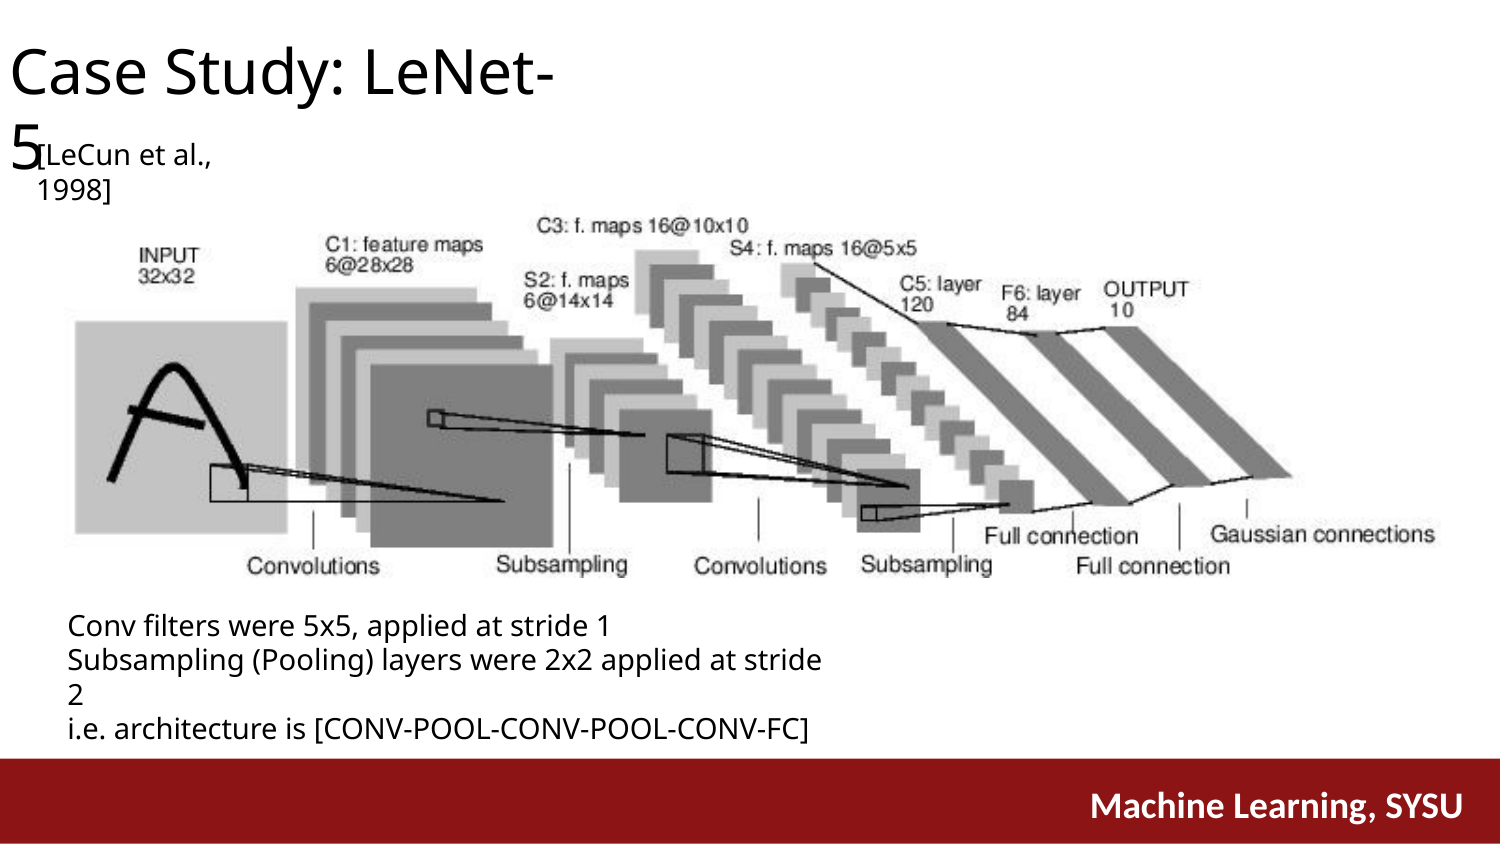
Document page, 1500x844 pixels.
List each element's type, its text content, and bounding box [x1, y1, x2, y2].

title Case Study: LeNet-5 [7, 30, 591, 183]
text_box Conv filters were 5x5, applied at stride 1 Subsampling (Pooling) layers were 2x2 applied at stride 2 i.e. architecture is [CONV-POOL-CONV-POOL-CONV-FC] [65, 605, 824, 746]
text_box [LeCun et al., 1998] [34, 134, 293, 207]
picture [64, 203, 1441, 578]
